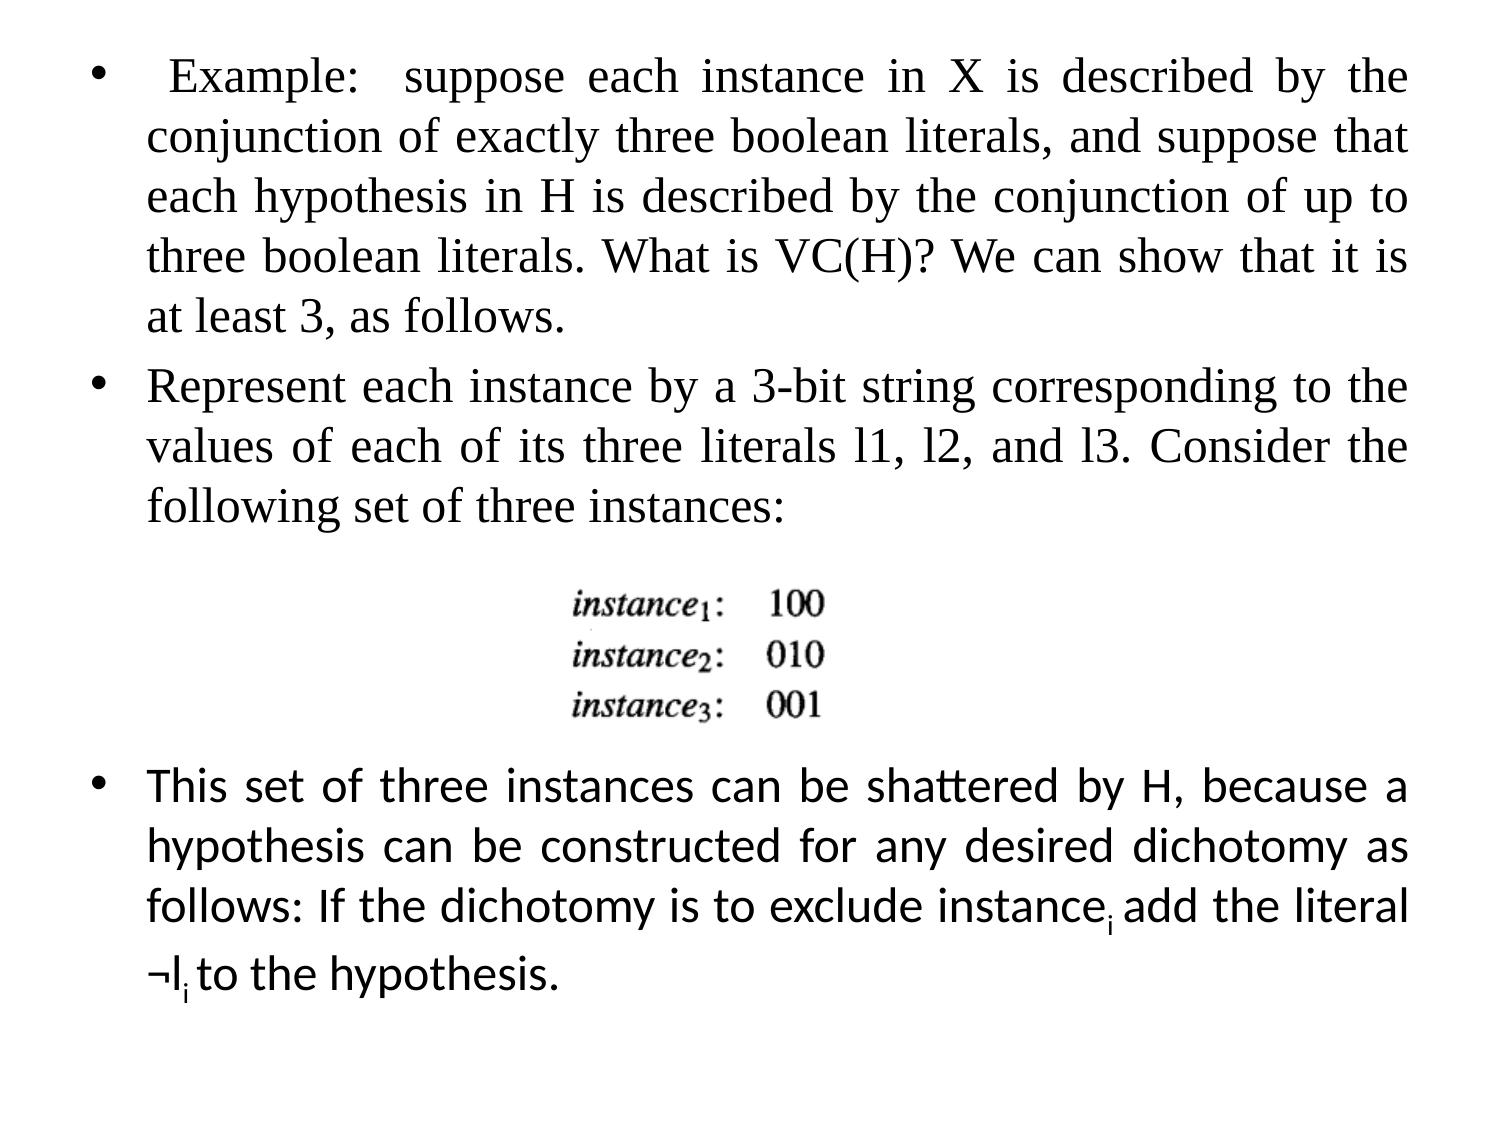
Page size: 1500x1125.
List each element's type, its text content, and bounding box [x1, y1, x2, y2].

list Example: suppose each instance in X is described by the conjunction of exactly three boolean literals, and suppose that each hypothesis in H is described by the conjunction of up to three boolean literals. What is VC(H)? We can show that it is at least 3, as follows. Represent each instance by a 3-bit string corresponding to the values of each of its three literals l1, l2, and l3. Consider the following set of three instances: This set of three instances can be shattered by H, because a hypothesis can be constructed for any desired dichotomy as follows: If the dichotomy is to exclude instancei add the literal ¬li to the hypothesis. [75, 35, 1425, 1067]
picture [538, 562, 901, 765]
